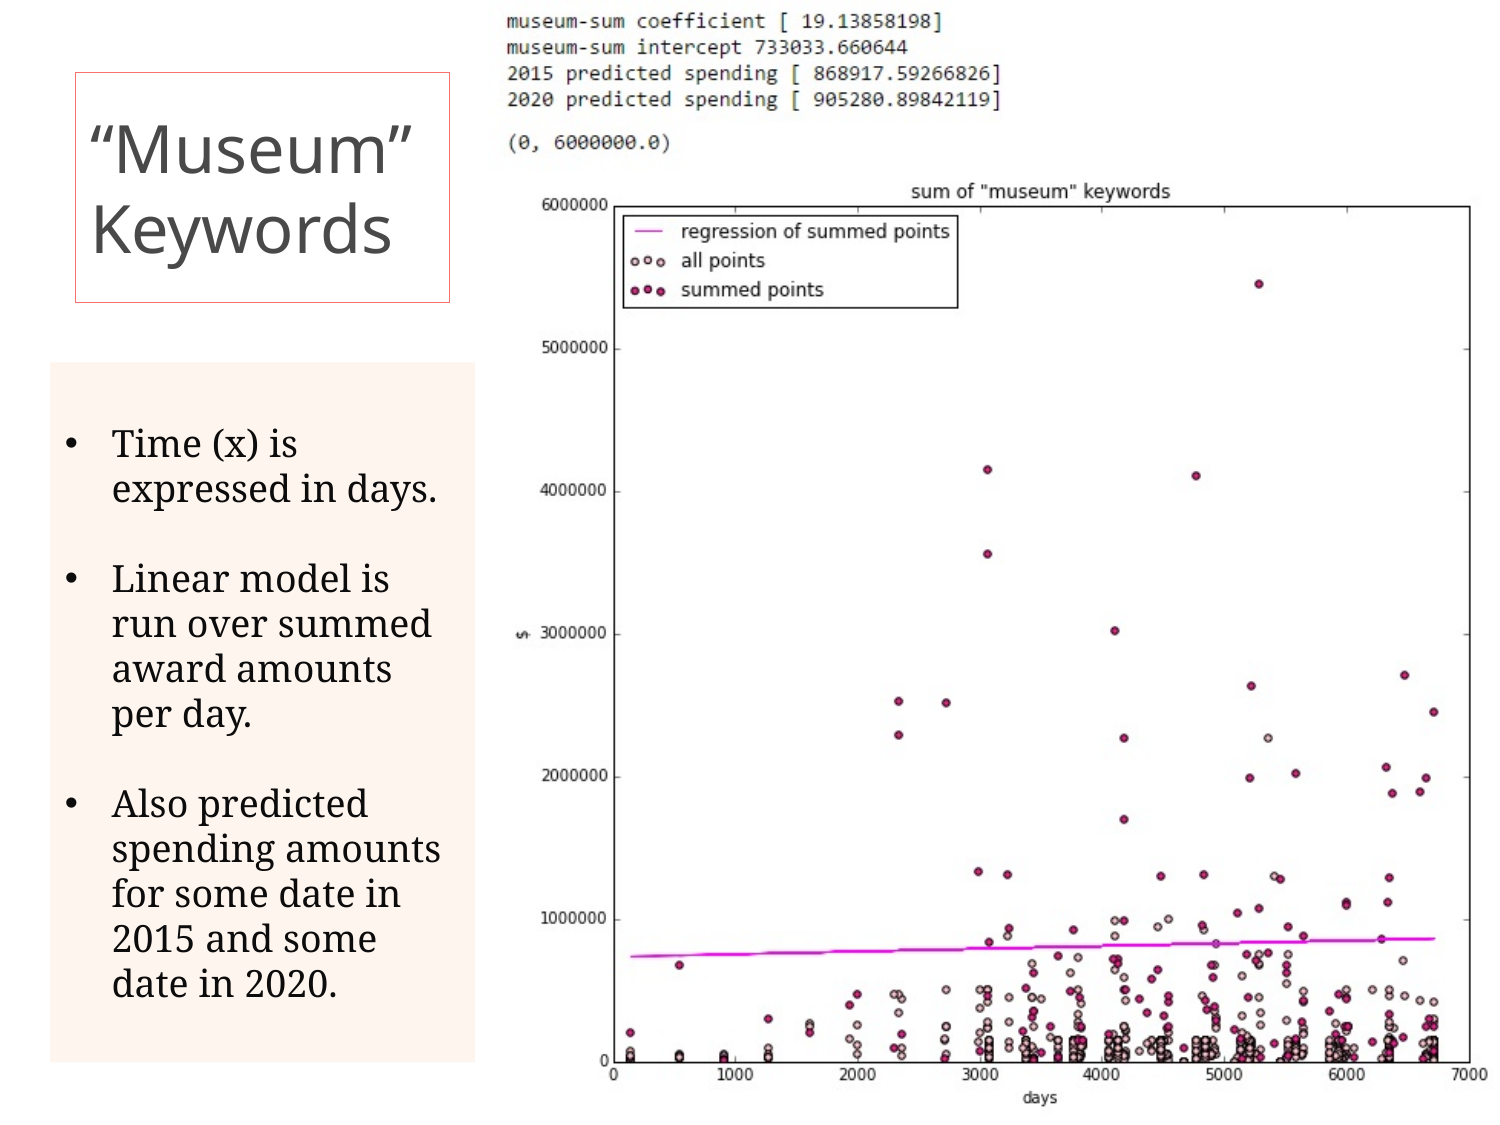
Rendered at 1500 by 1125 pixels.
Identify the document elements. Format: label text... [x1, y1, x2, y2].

title “Museum” Keywords [75, 72, 450, 303]
text_box Time (x) is expressed in days. Linear model is run over summed award amounts per day. Also predicted spending amounts for some date in 2015 and some date in 2020. [50, 362, 475, 1063]
picture [488, 0, 1500, 1125]
